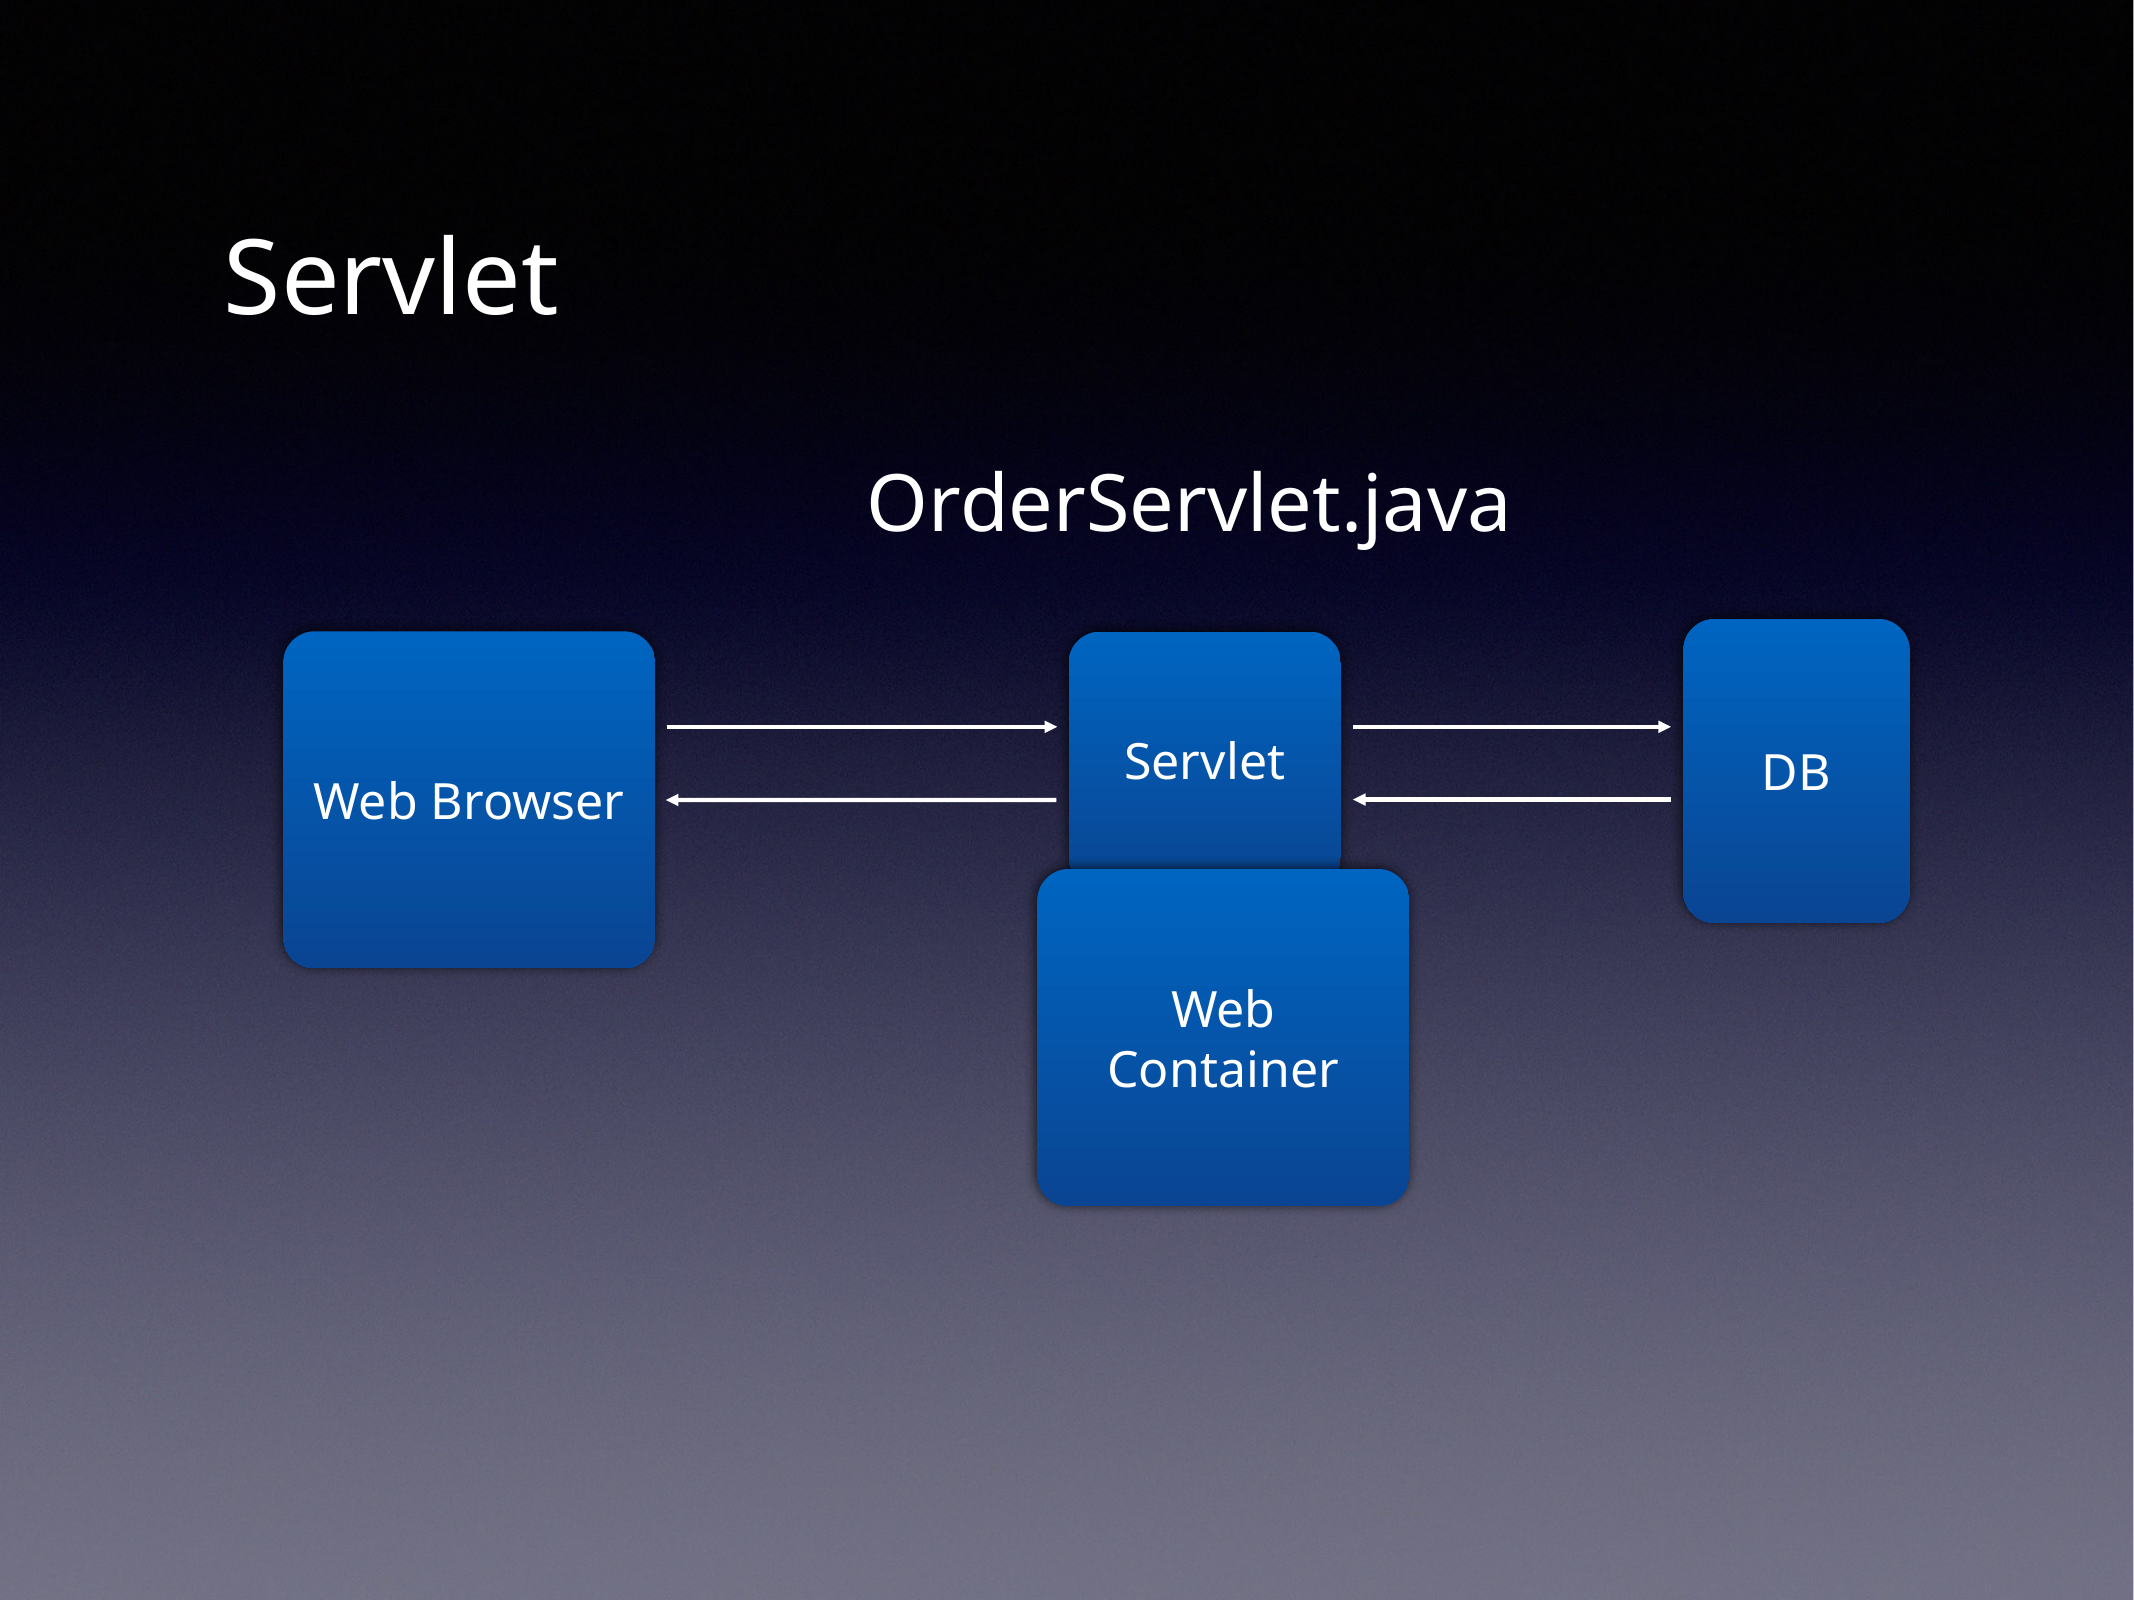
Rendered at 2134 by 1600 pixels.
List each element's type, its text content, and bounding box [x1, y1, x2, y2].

text_box DB [1683, 618, 1910, 923]
text_box Servlet [215, 202, 568, 344]
text_box OrderServlet.java [858, 444, 1521, 556]
text_box [1353, 793, 1672, 806]
picture [0, 0, 2134, 1600]
text_box Web Browser [283, 631, 656, 969]
text_box [665, 793, 1057, 807]
text_box [1353, 720, 1672, 733]
text_box Web Container [1037, 868, 1410, 1206]
text_box [666, 720, 1058, 733]
text_box Servlet [1068, 631, 1341, 858]
